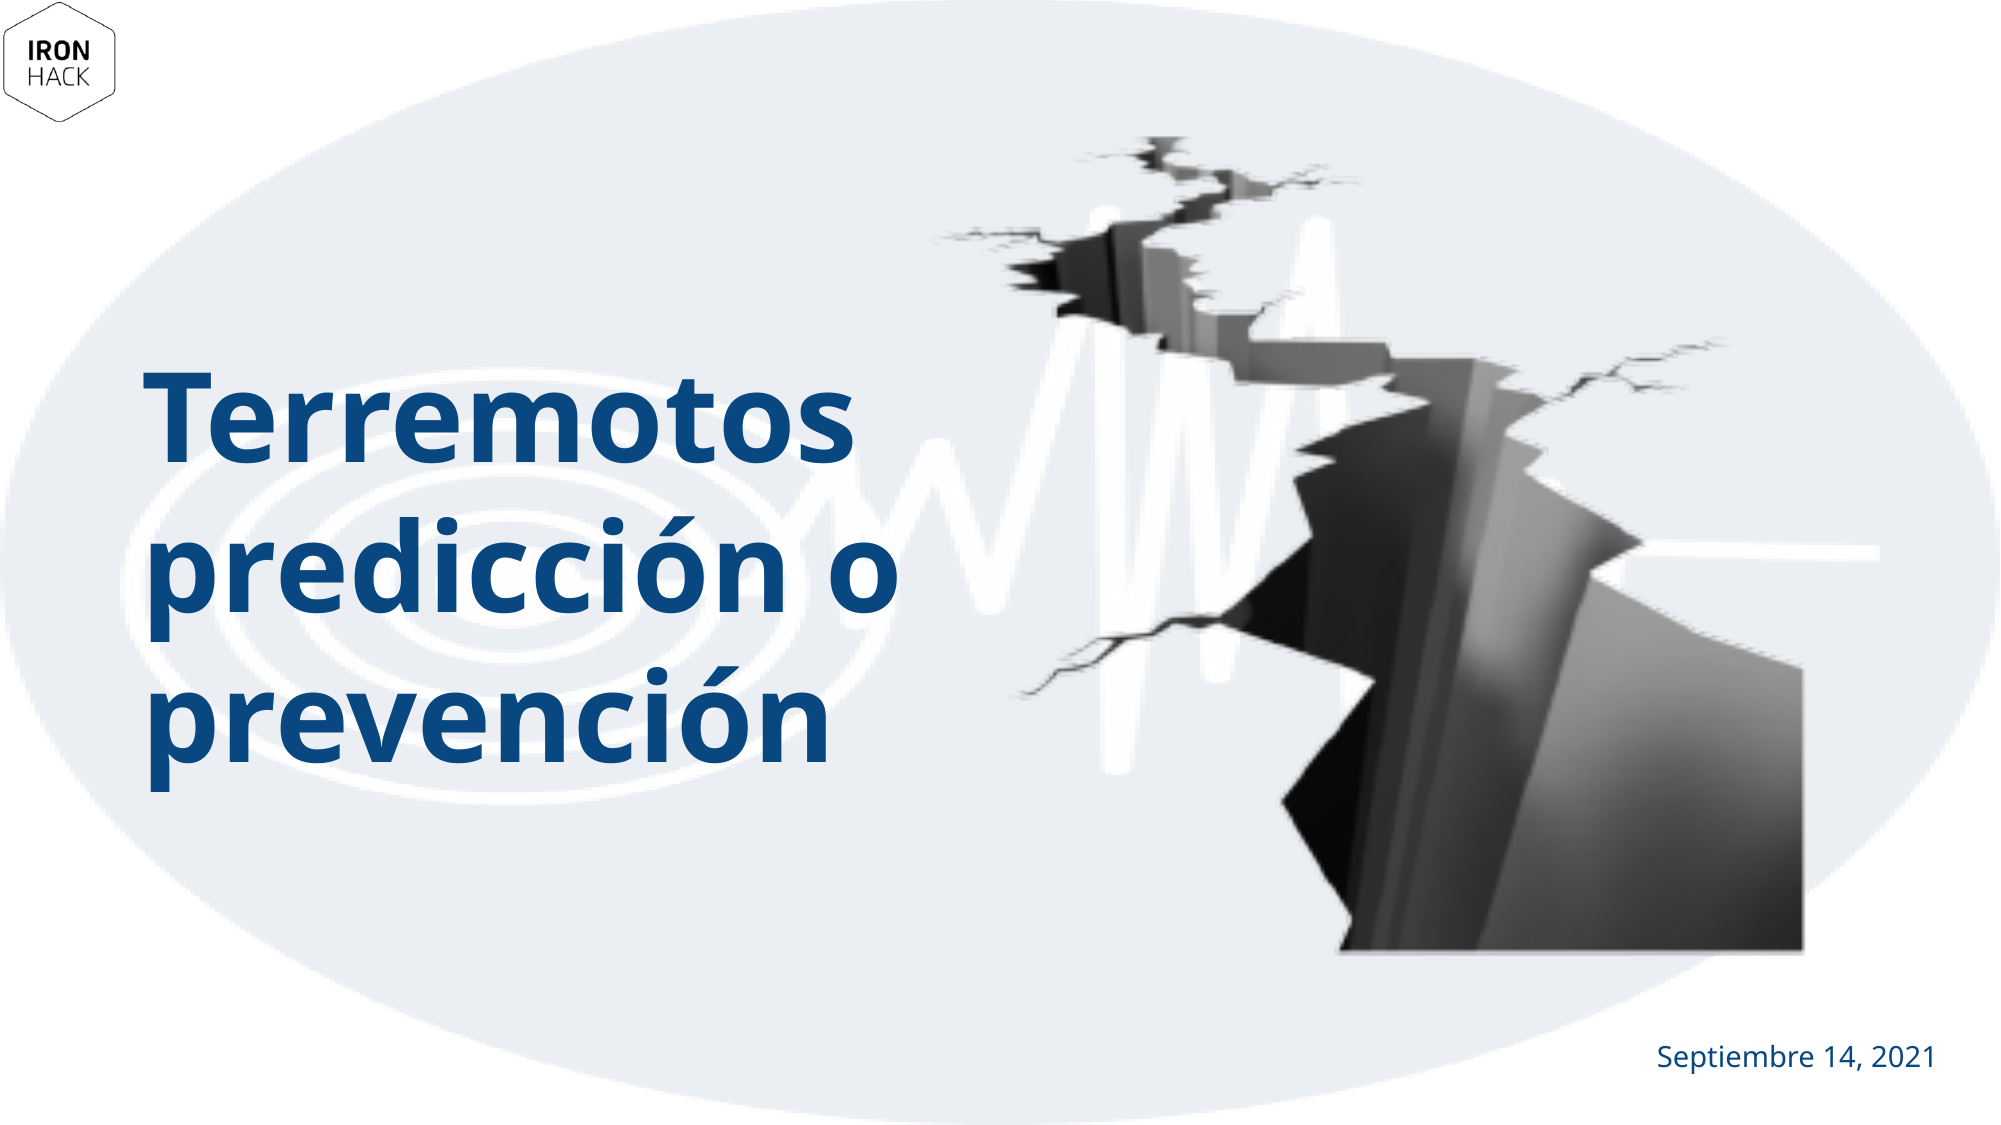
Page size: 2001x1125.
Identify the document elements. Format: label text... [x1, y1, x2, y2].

picture [918, 133, 1806, 957]
text_box Septiembre 14, 2021 [1524, 1026, 1954, 1086]
text_box Terremotos predicción o prevención [126, 277, 918, 847]
picture [0, 0, 118, 125]
